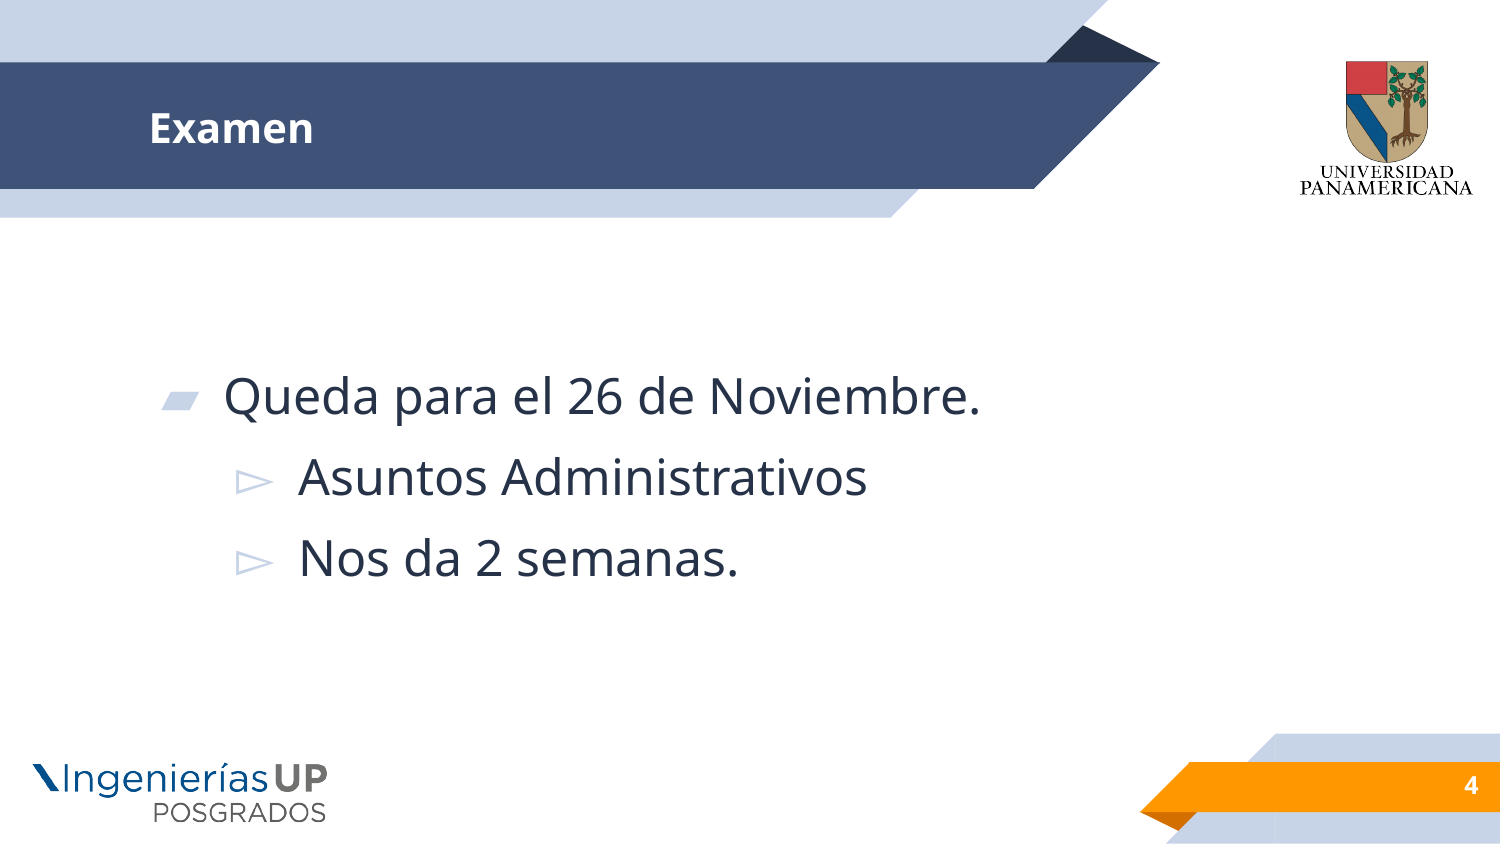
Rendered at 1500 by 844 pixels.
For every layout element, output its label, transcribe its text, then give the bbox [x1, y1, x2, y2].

slide_number 4 [1249, 760, 1494, 813]
picture [1286, 44, 1490, 210]
title Examen [133, 64, 1035, 190]
list Queda para el 26 de Noviembre. Asuntos Administrativos Nos da 2 semanas. [133, 217, 1140, 734]
picture [15, 737, 344, 844]
